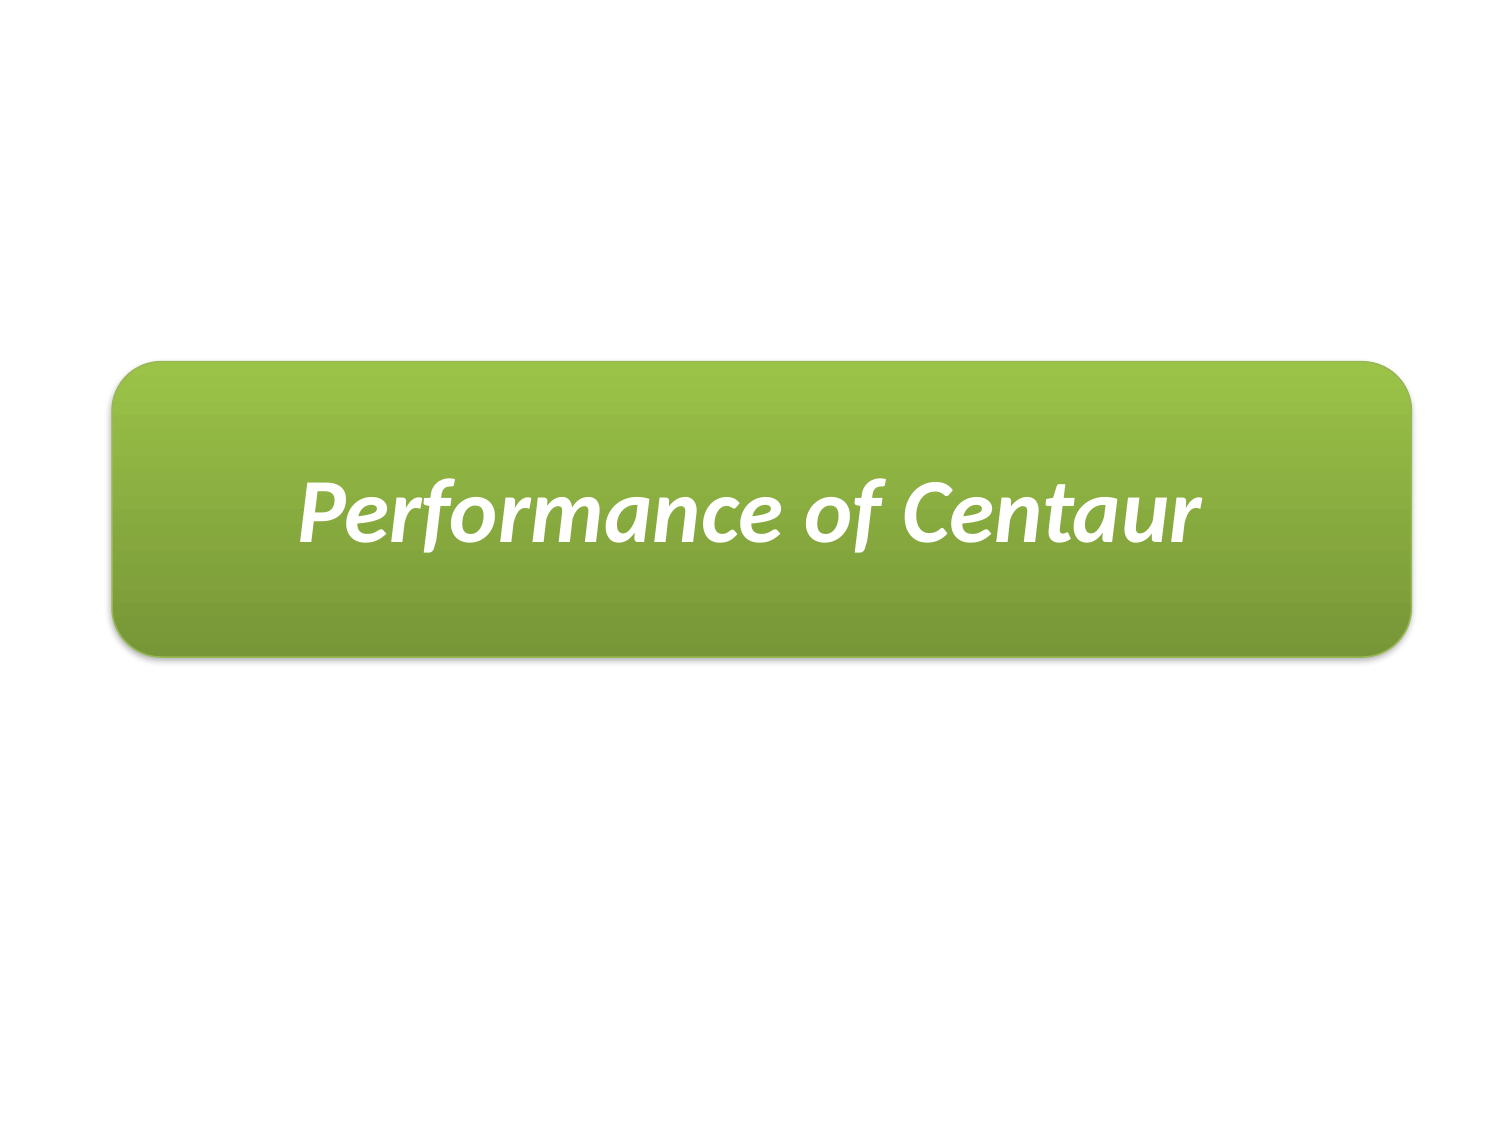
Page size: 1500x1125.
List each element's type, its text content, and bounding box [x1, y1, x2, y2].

title Performance of Centaur [112, 385, 1388, 627]
text_box [115, 360, 1413, 658]
